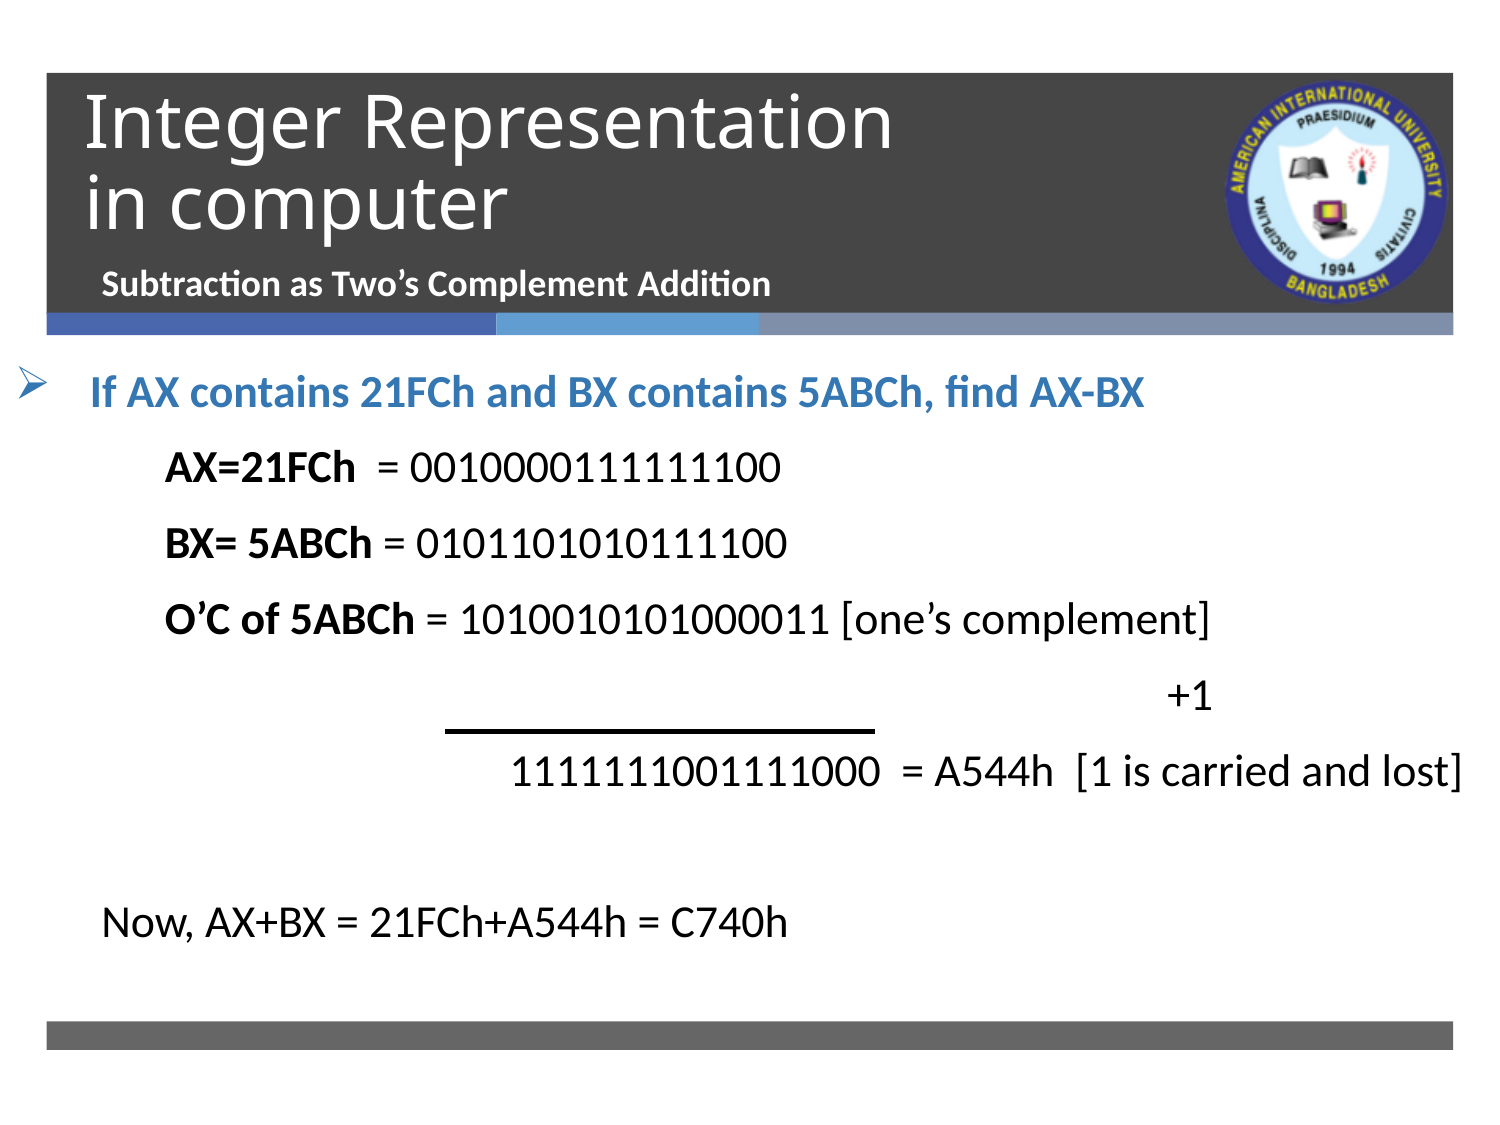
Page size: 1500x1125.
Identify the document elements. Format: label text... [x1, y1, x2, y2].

subtitle Subtraction as Two’s Complement Addition [78, 251, 1351, 331]
picture [1351, 75, 1454, 310]
text_box If AX contains 21FCh and BX contains 5ABCh, find AX-BX AX=21FCh = 0010000111111100 BX= 5ABCh = 0101101010111100 O’C of 5ABCh = 1010010101000011 [one’s complement] +1 1111111001111000 = A544h [1 is carried and lost] Now, AX+BX = 21FCh+A544h = C740h [0, 353, 1480, 955]
title Integer Representation in computer [69, 73, 1351, 253]
